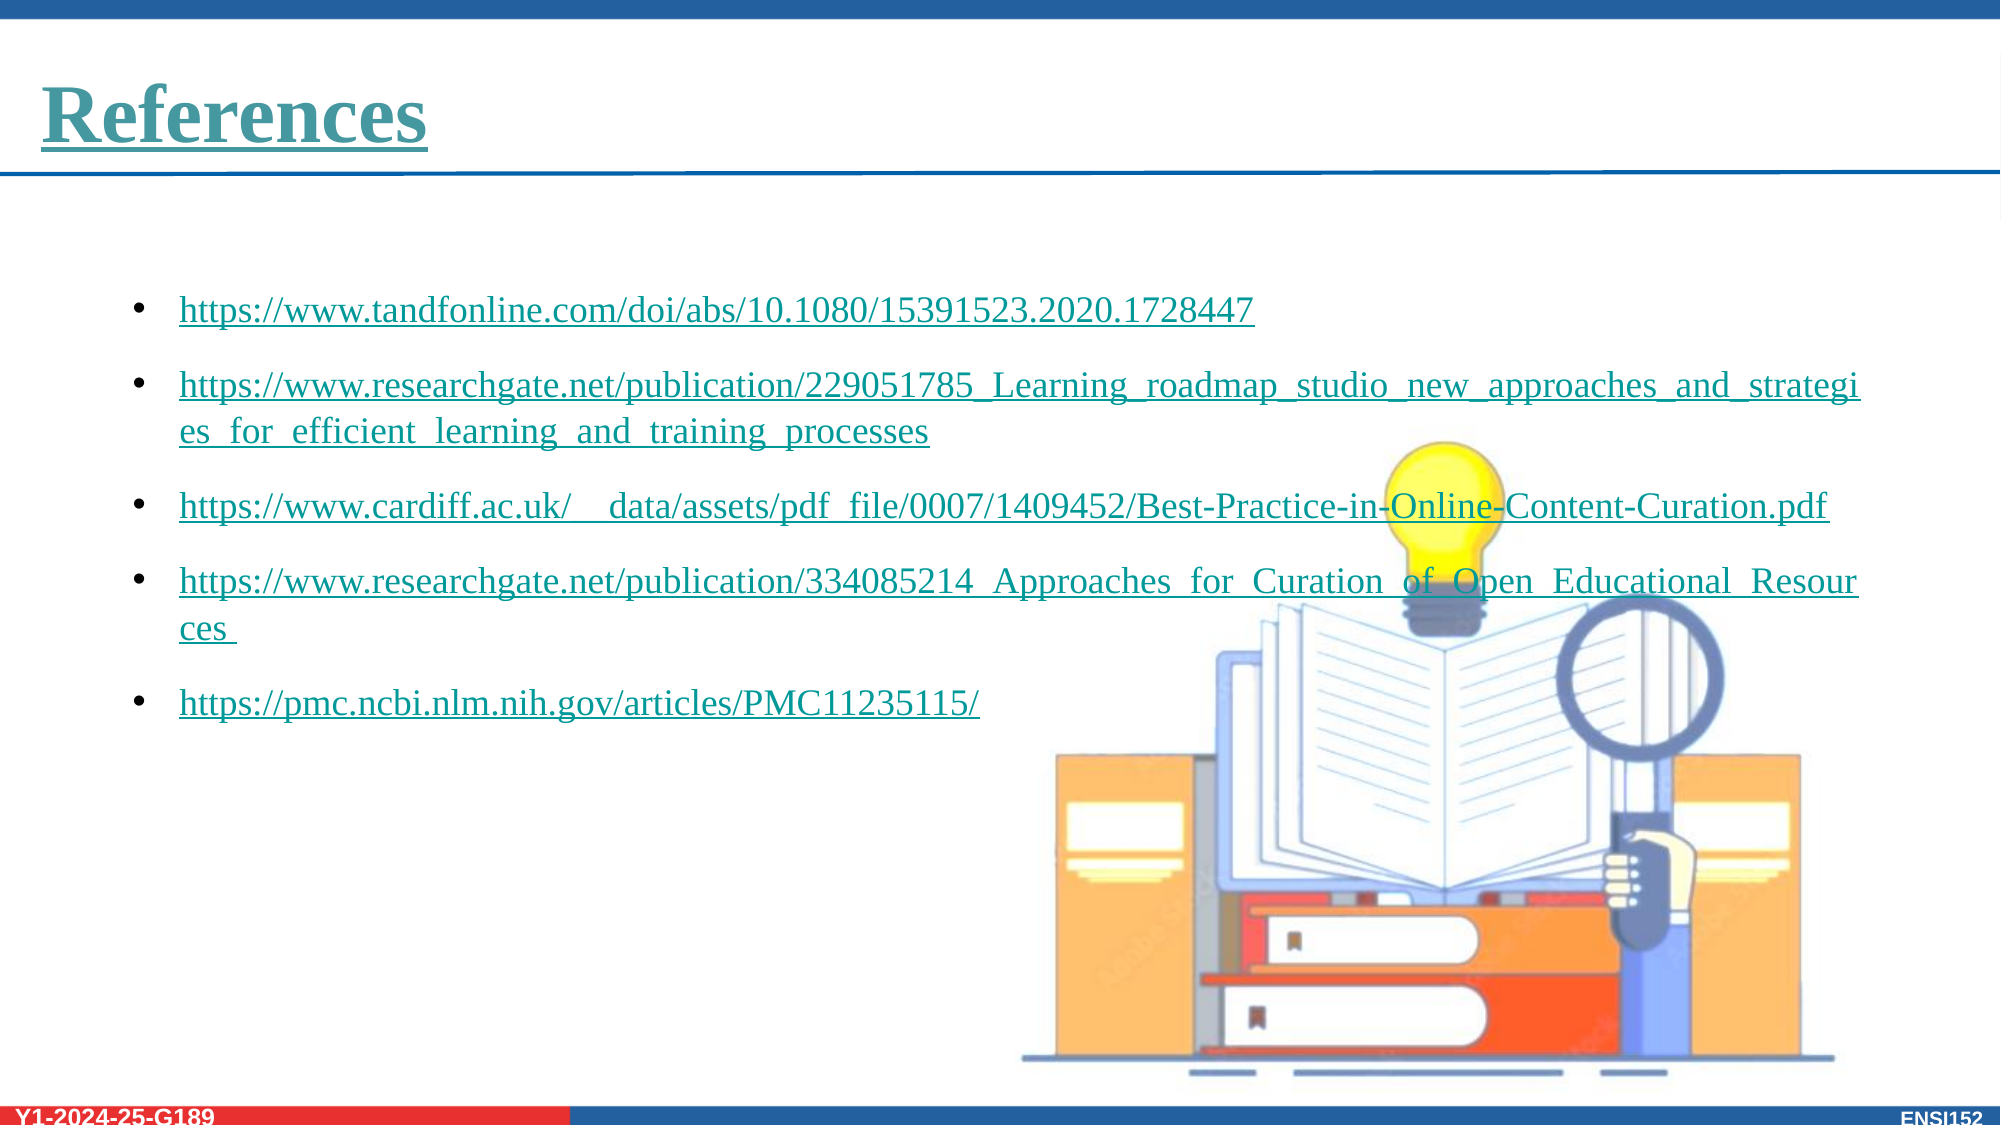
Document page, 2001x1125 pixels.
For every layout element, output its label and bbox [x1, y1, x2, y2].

picture [0, 175, 2000, 1125]
picture [0, 0, 2000, 171]
text_box [0, 171, 2000, 175]
